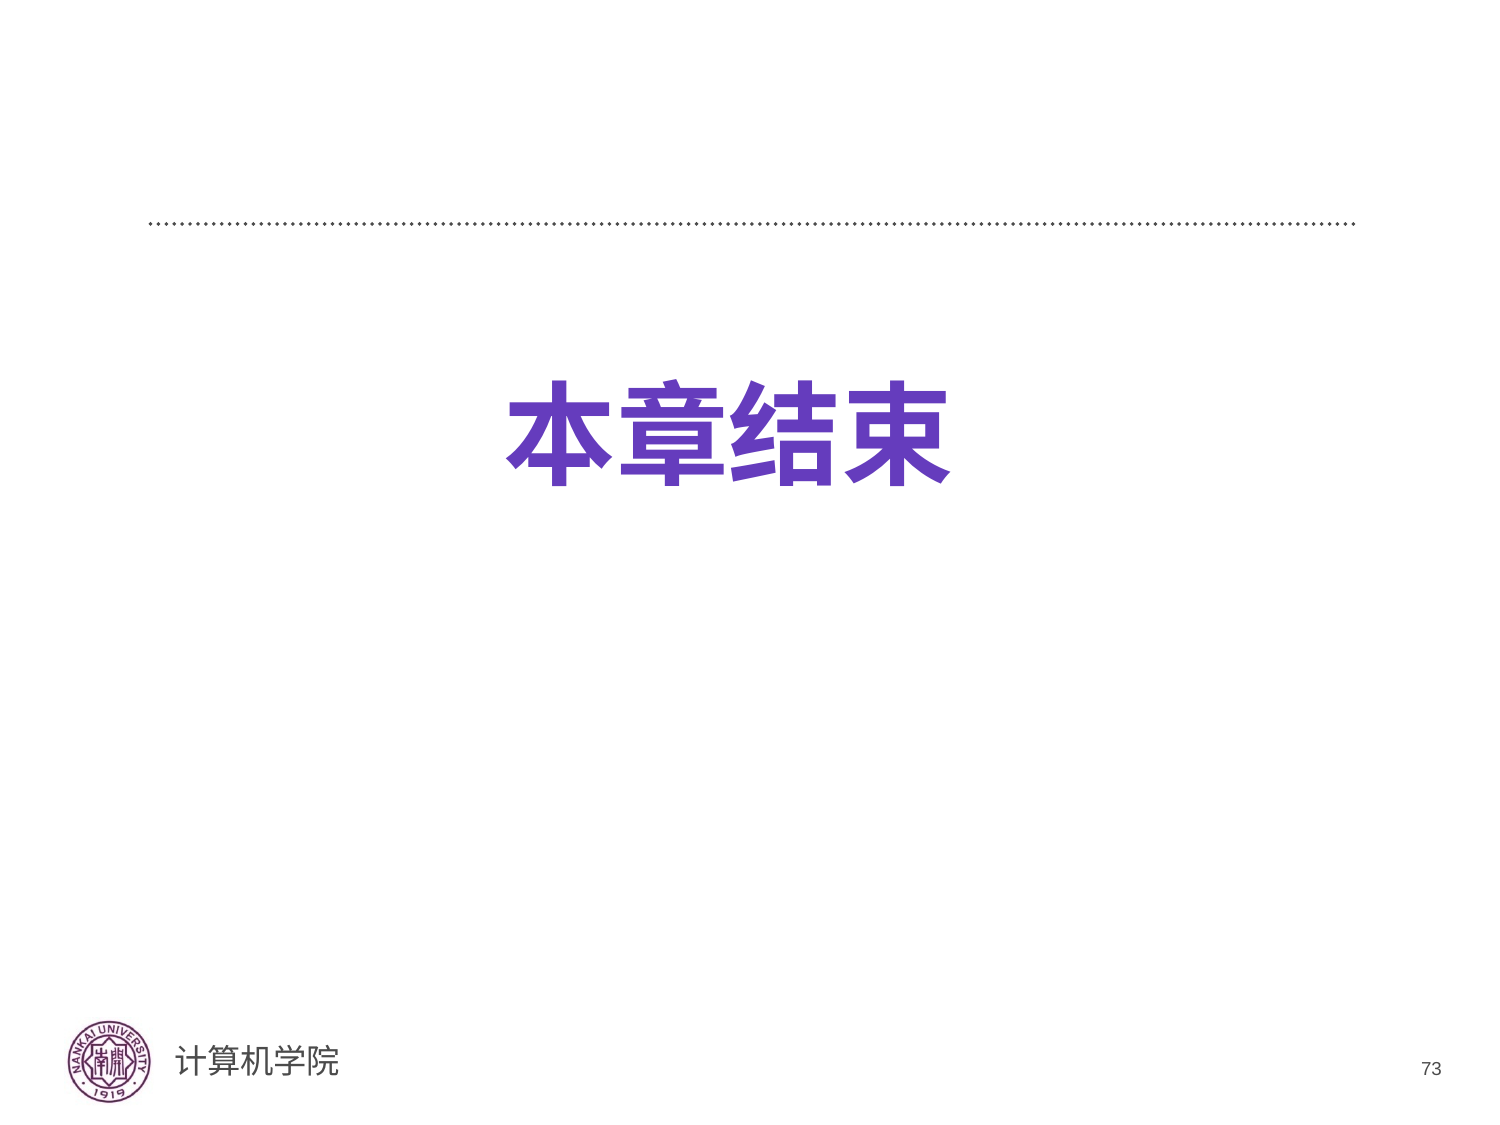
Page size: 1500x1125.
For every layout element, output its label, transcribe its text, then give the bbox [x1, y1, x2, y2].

picture [64, 1017, 154, 1106]
text_box 本章结束 [488, 356, 969, 507]
slide_number 73 [1308, 1048, 1458, 1093]
